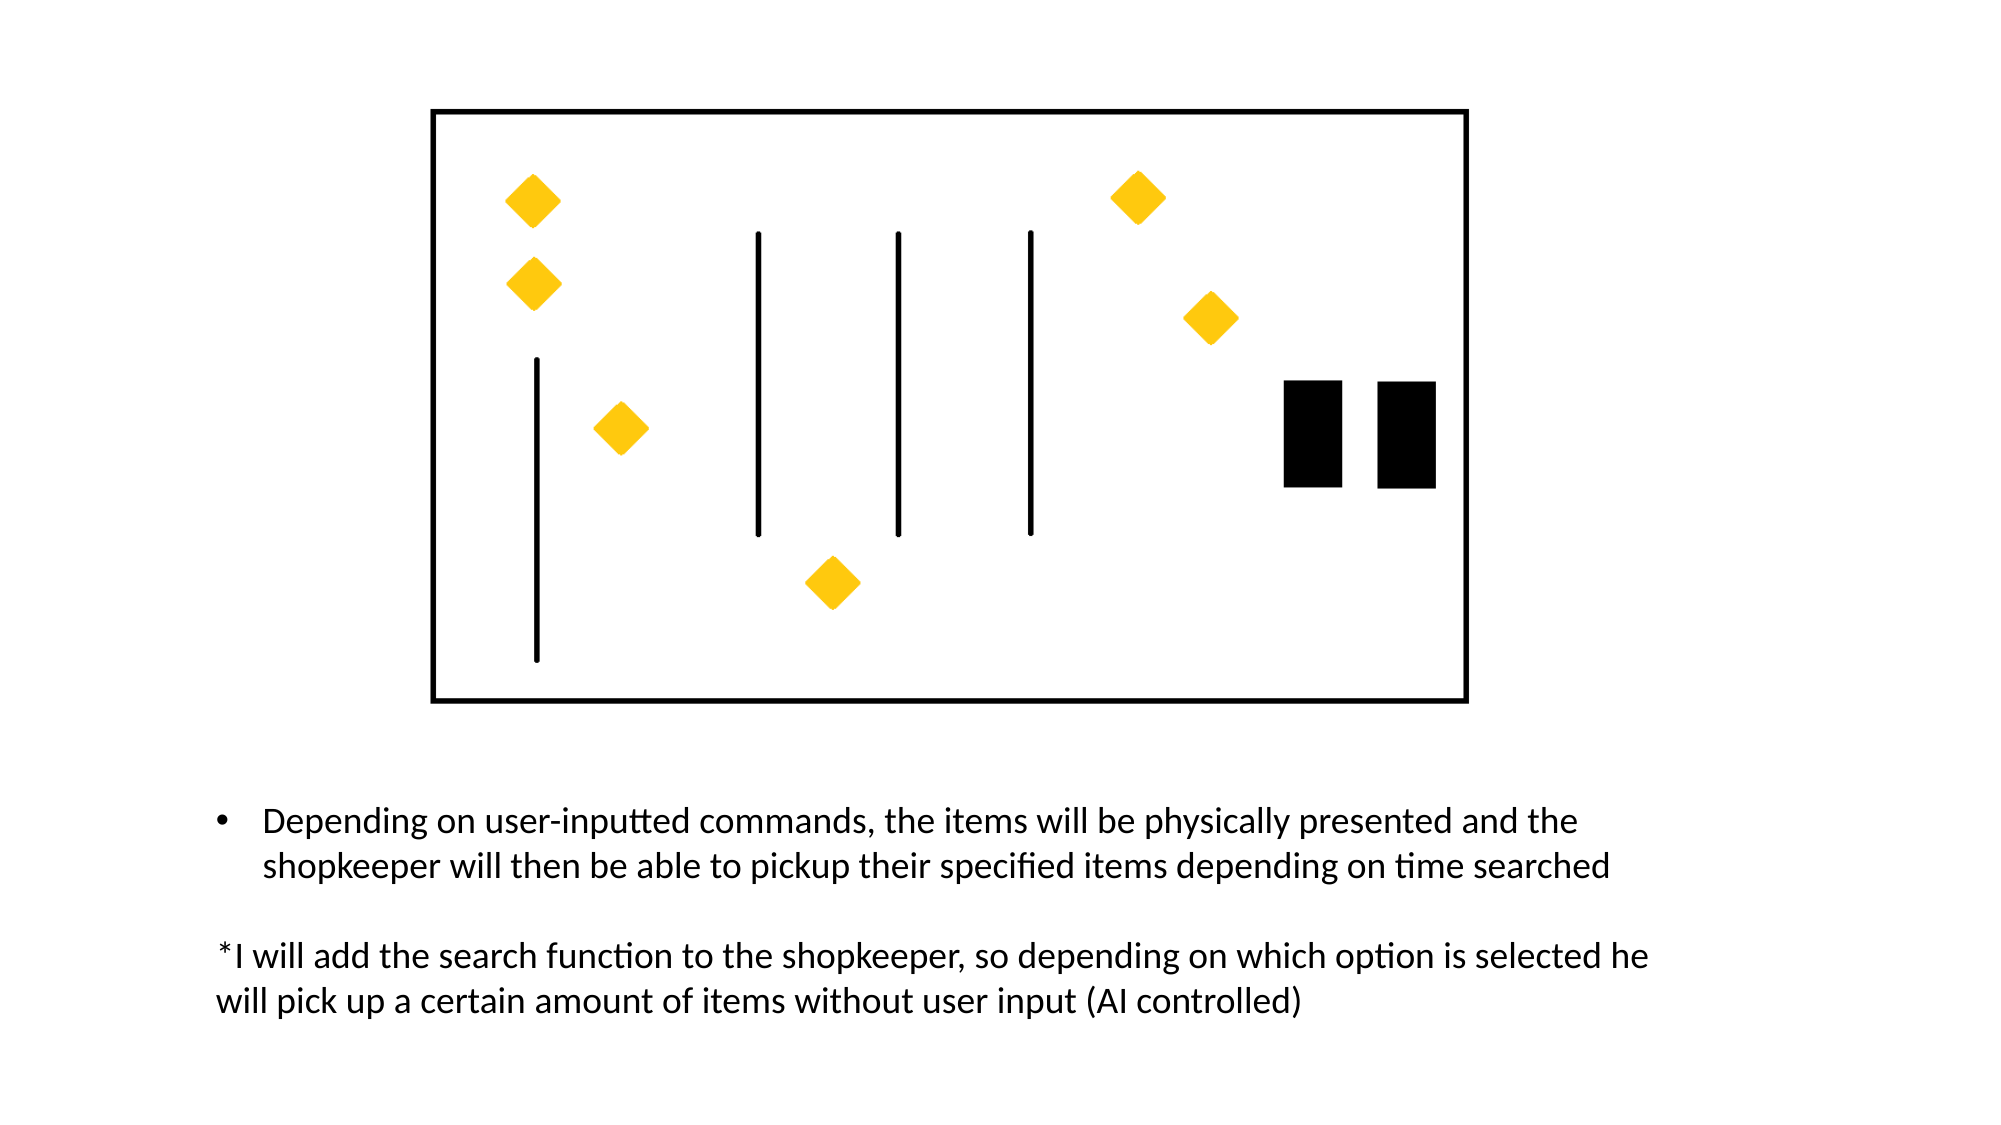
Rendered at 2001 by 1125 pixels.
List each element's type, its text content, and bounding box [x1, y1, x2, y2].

text_box Depending on user-inputted commands, the items will be physically presented and the shopkeeper will then be able to pickup their specified items depending on time searched *I will add the search function to the shopkeeper, so depending on which option is selected he will pick up a certain amount of items without user input (AI controlled) [201, 789, 1703, 1029]
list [317, 34, 1587, 749]
